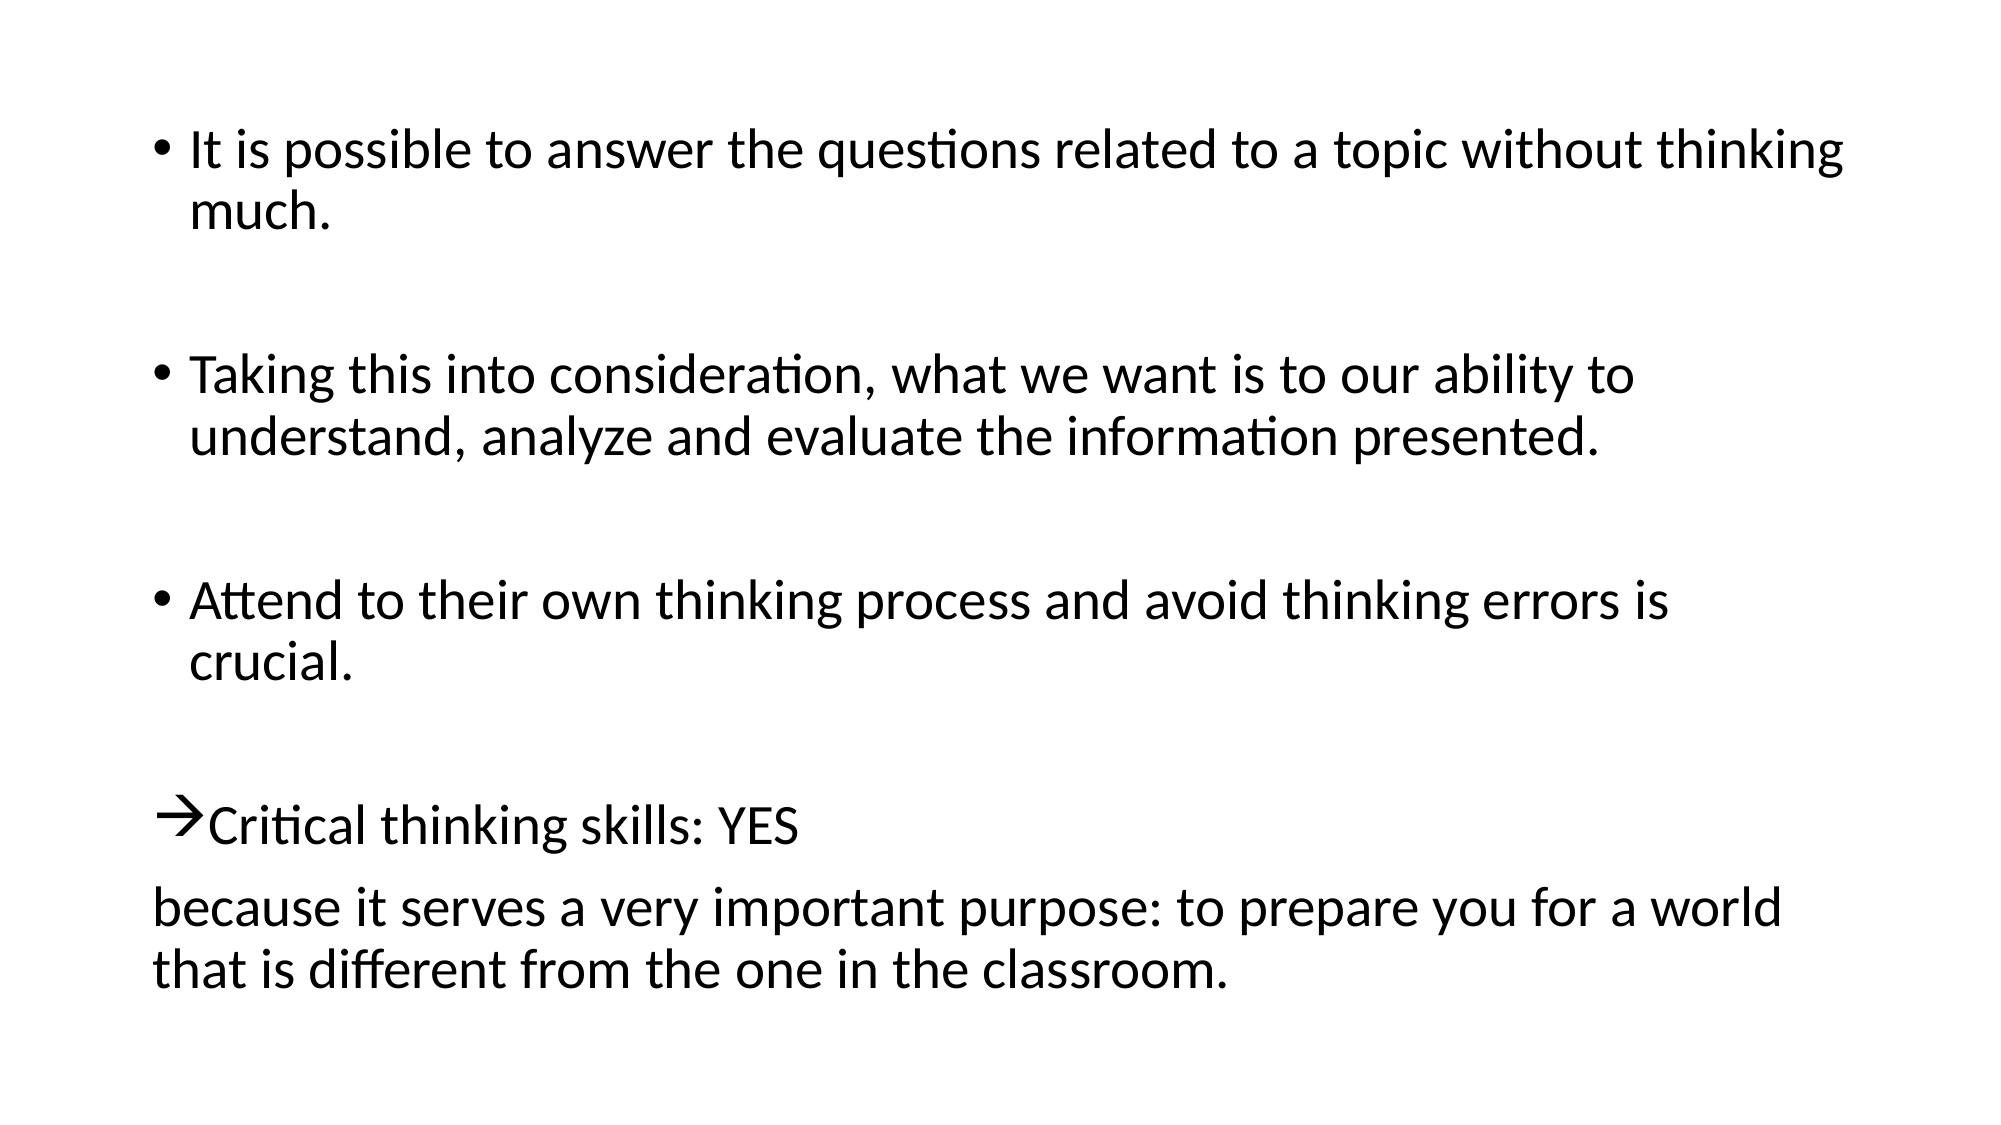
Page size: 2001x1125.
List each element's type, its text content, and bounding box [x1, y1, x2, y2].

list It is possible to answer the questions related to a topic without thinking much. Taking this into consideration, what we want is to our ability to understand, analyze and evaluate the information presented. Attend to their own thinking process and avoid thinking errors is crucial. Critical thinking skills: YES because it serves a very important purpose: to prepare you for a world that is different from the one in the classroom. [137, 111, 1863, 1014]
